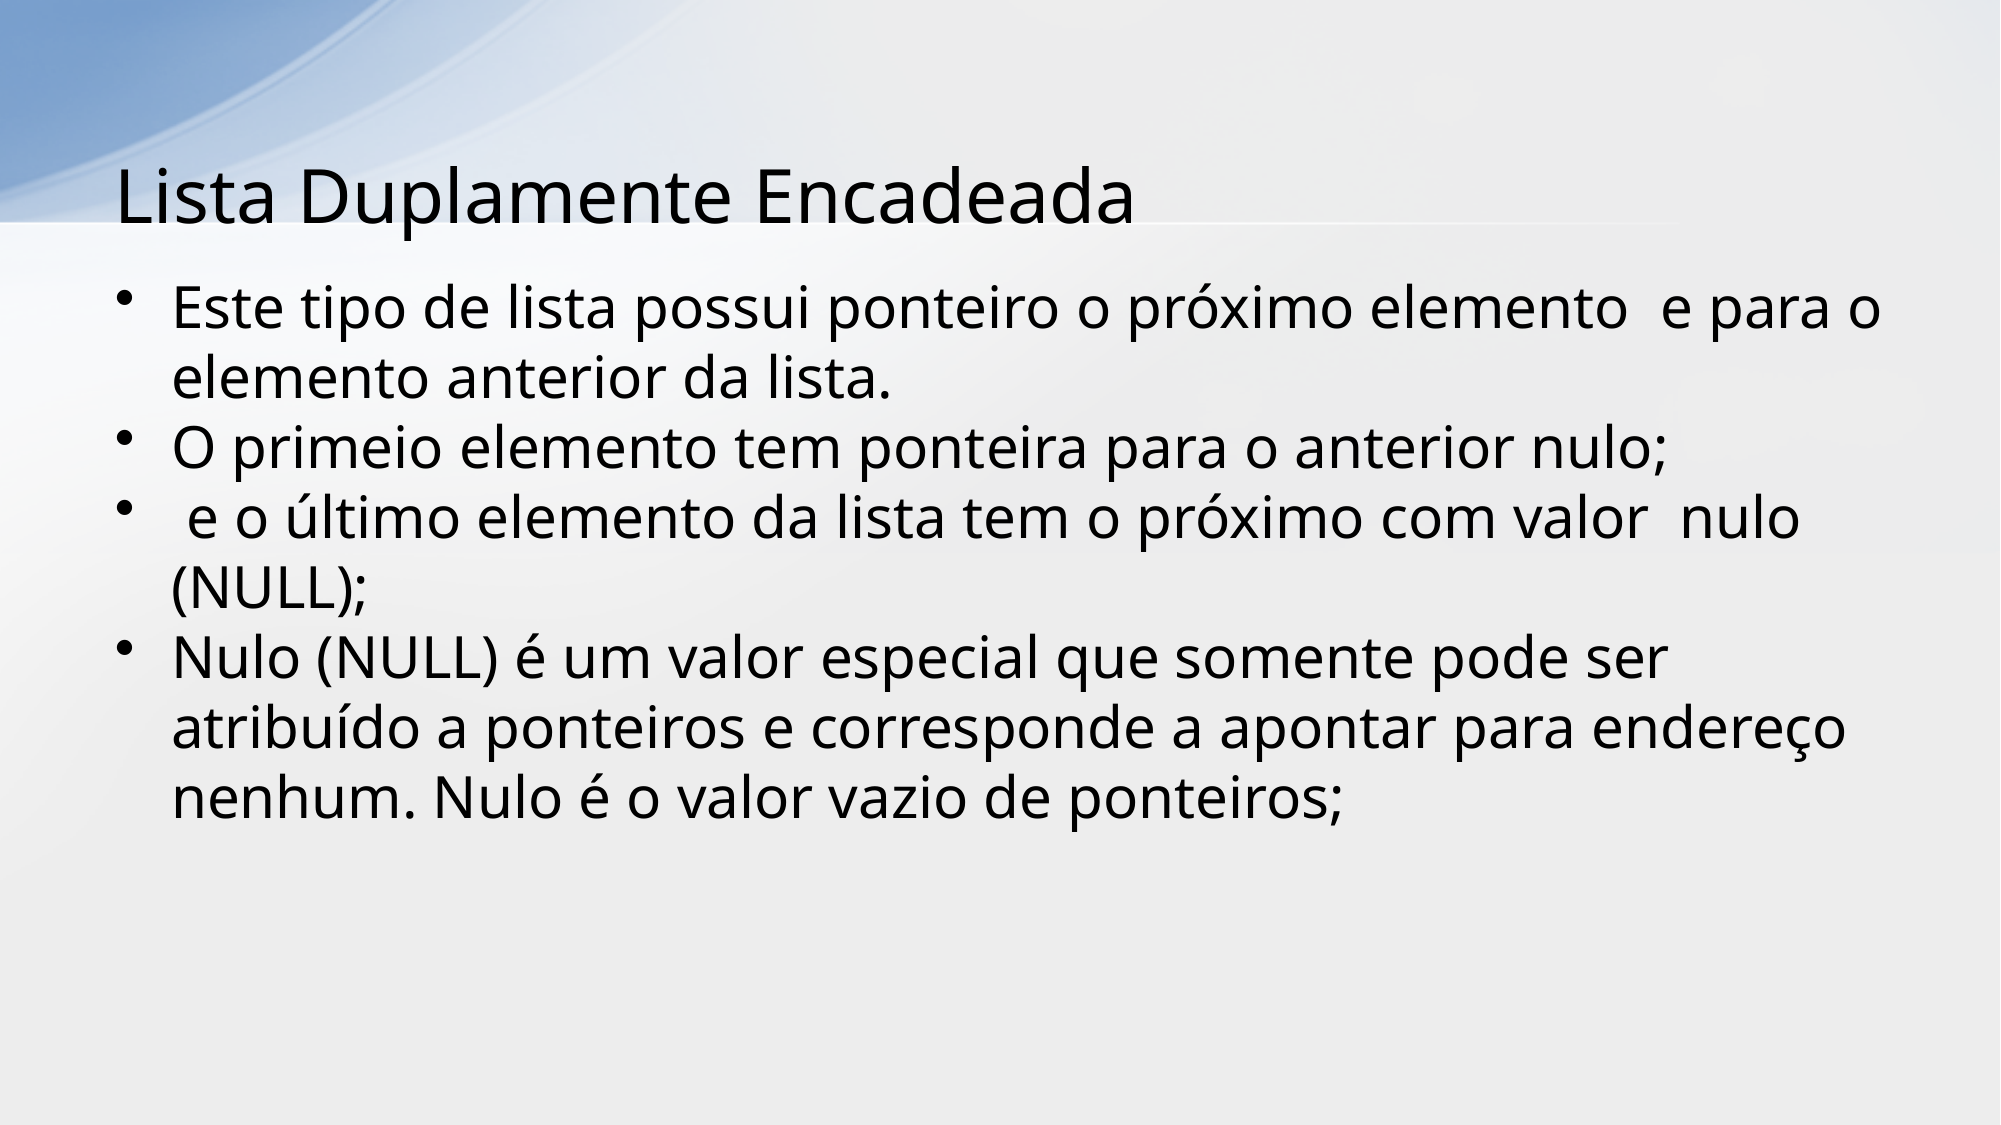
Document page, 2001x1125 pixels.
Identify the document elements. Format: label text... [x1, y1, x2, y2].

list Este tipo de lista possui ponteiro o próximo elemento e para o elemento anterior da lista. O primeio elemento tem ponteira para o anterior nulo; e o último elemento da lista tem o próximo com valor nulo (NULL); Nulo (NULL) é um valor especial que somente pode ser atribuído a ponteiros e corresponde a apontar para endereço nenhum. Nulo é o valor vazio de ponteiros; [99, 262, 1900, 1005]
title Lista Duplamente Encadeada [99, 58, 1900, 247]
picture [0, 0, 2000, 1125]
